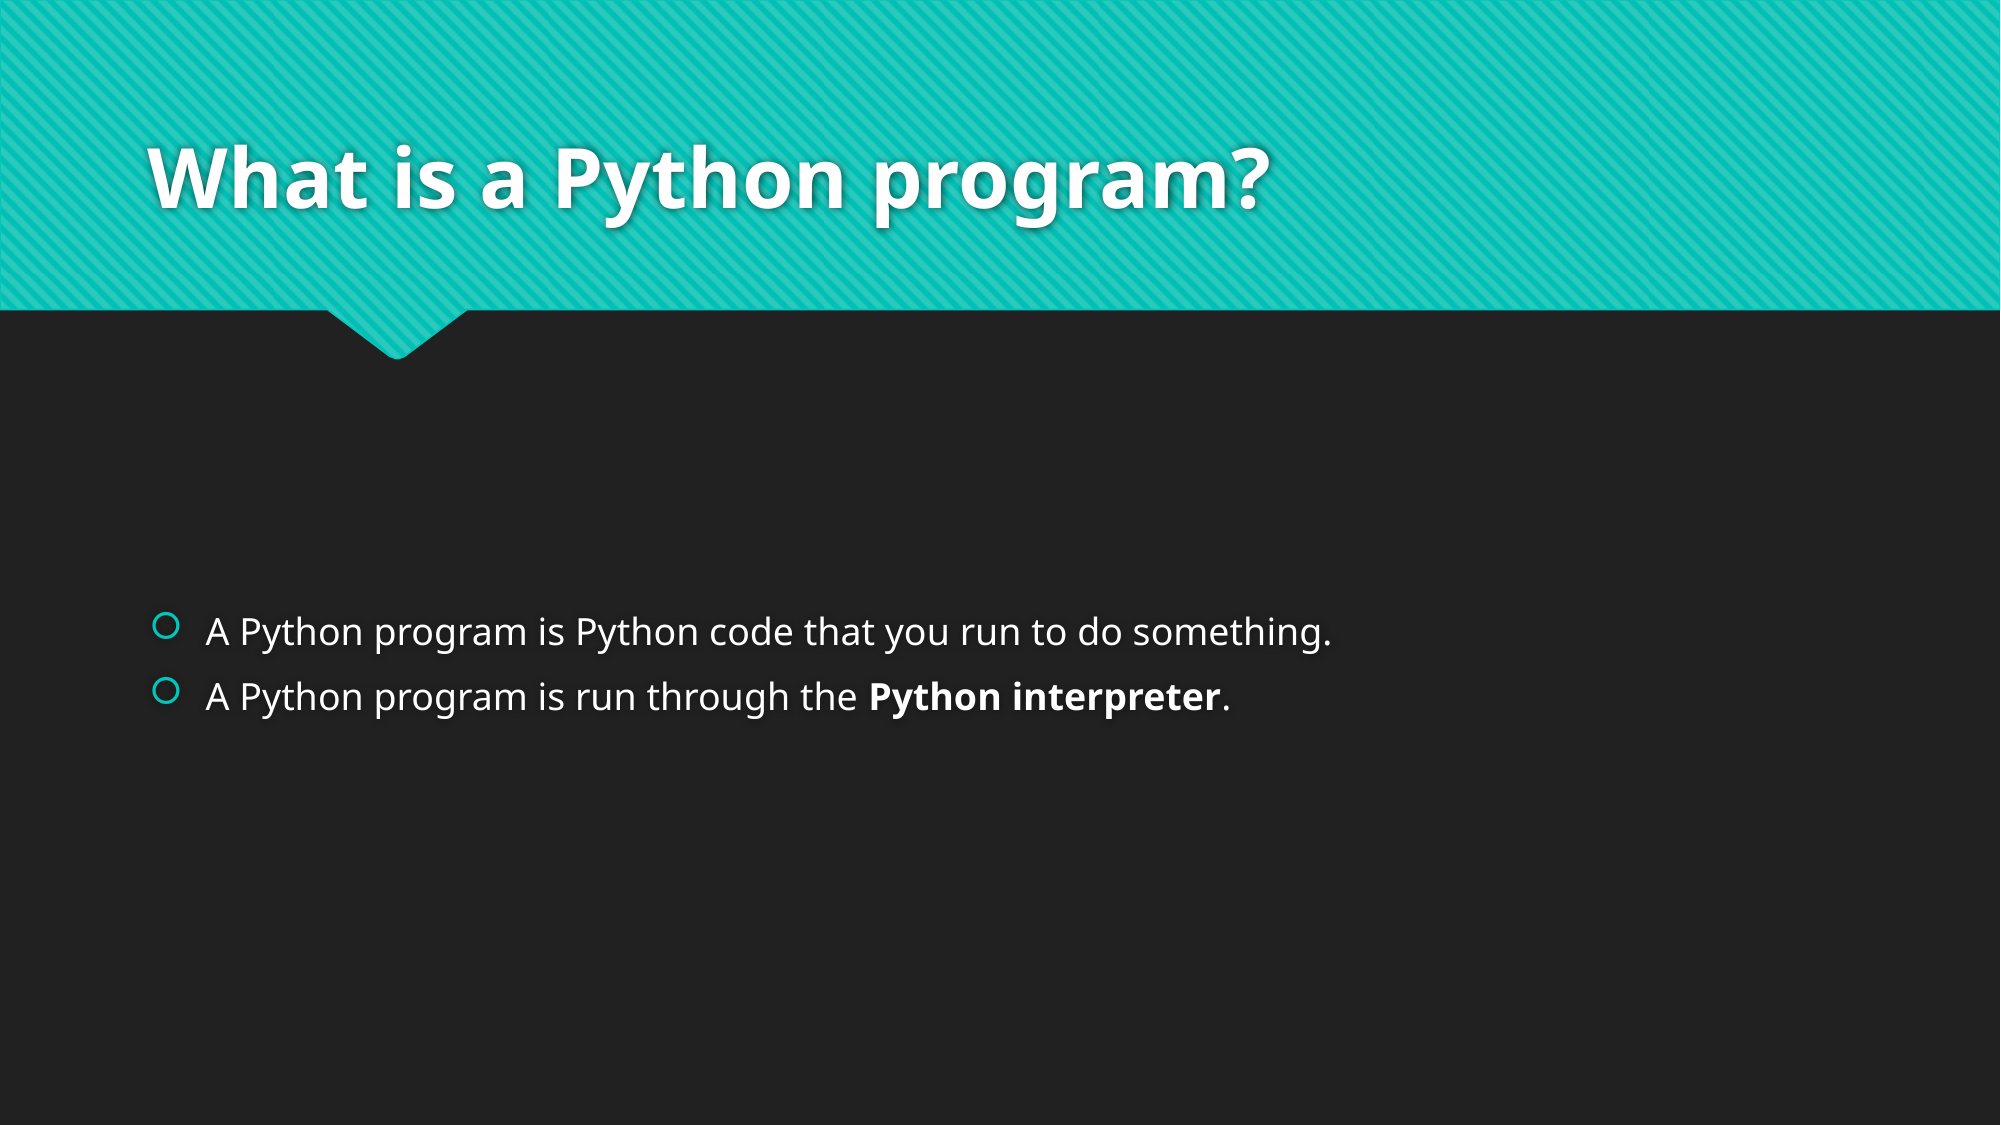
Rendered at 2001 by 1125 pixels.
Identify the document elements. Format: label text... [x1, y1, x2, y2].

list A Python program is Python code that you run to do something. A Python program is run through the Python interpreter. [134, 364, 1866, 962]
title What is a Python program? [132, 73, 1868, 233]
